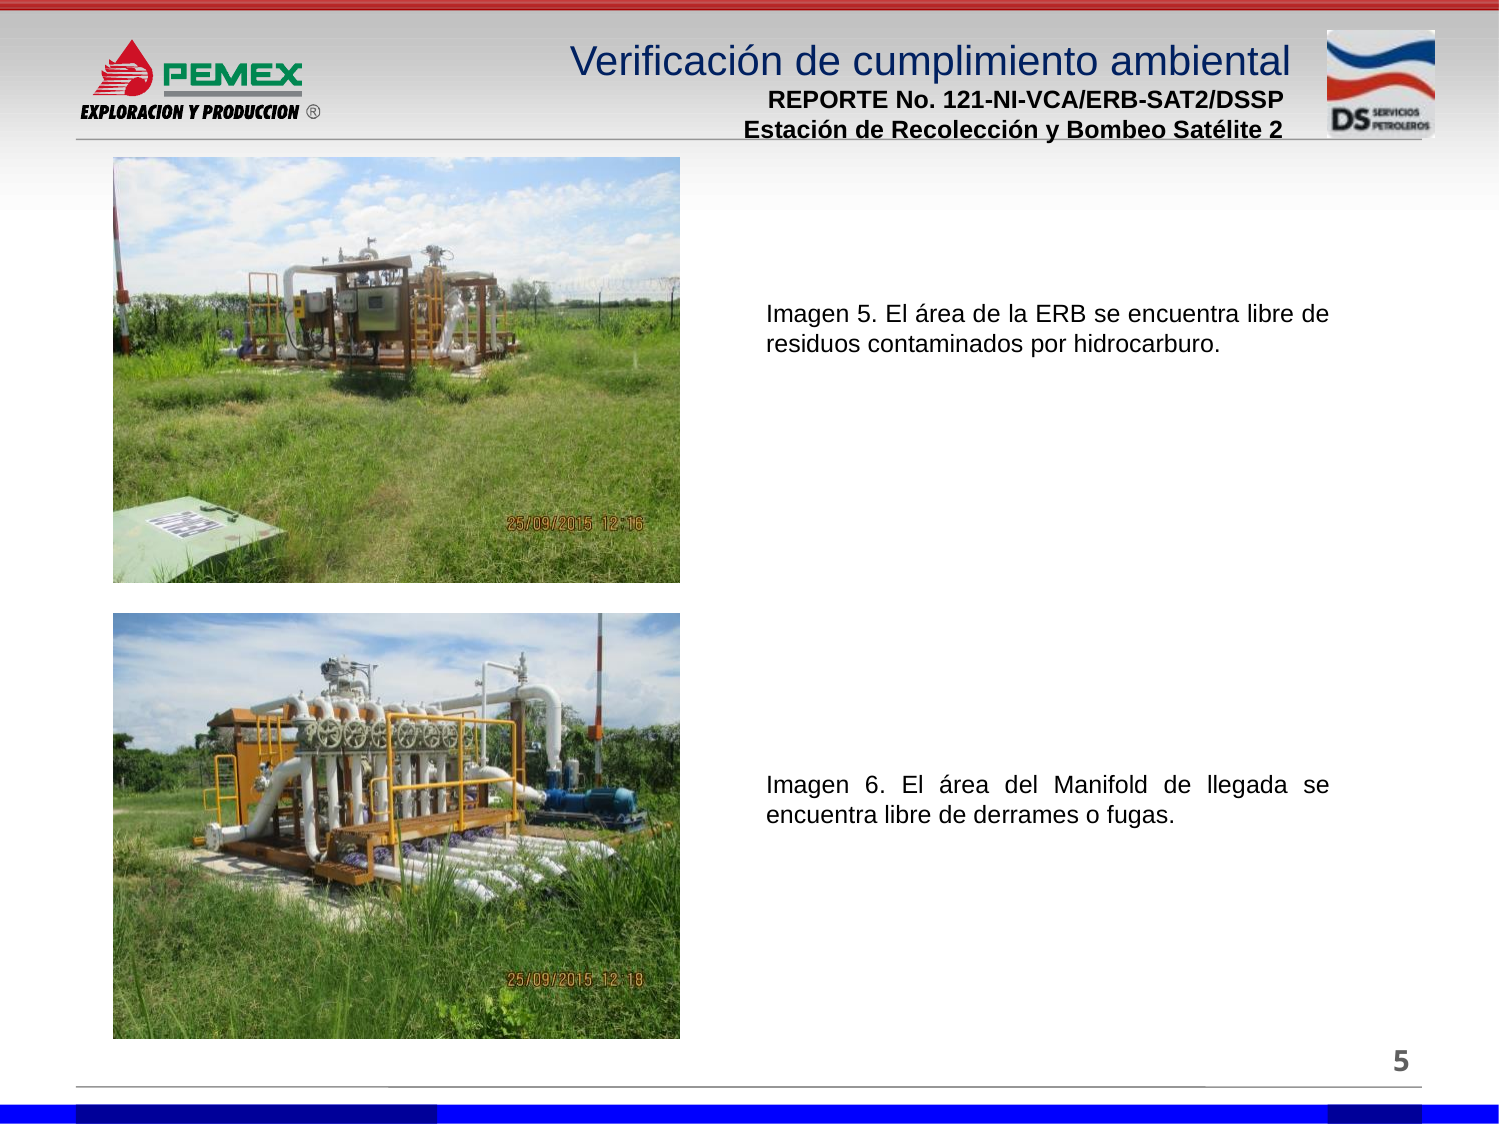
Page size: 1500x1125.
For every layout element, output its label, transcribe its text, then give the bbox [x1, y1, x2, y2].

text_box Imagen 6. El área del Manifold de llegada se encuentra libre de derrames o fugas. [751, 761, 1346, 837]
picture [113, 613, 681, 1040]
picture [1327, 30, 1435, 138]
slide_number 5 [1074, 1034, 1426, 1083]
picture [113, 157, 681, 583]
text_box Imagen 5. El área de la ERB se encuentra libre de residuos contaminados por hidrocarburo. [751, 289, 1346, 365]
